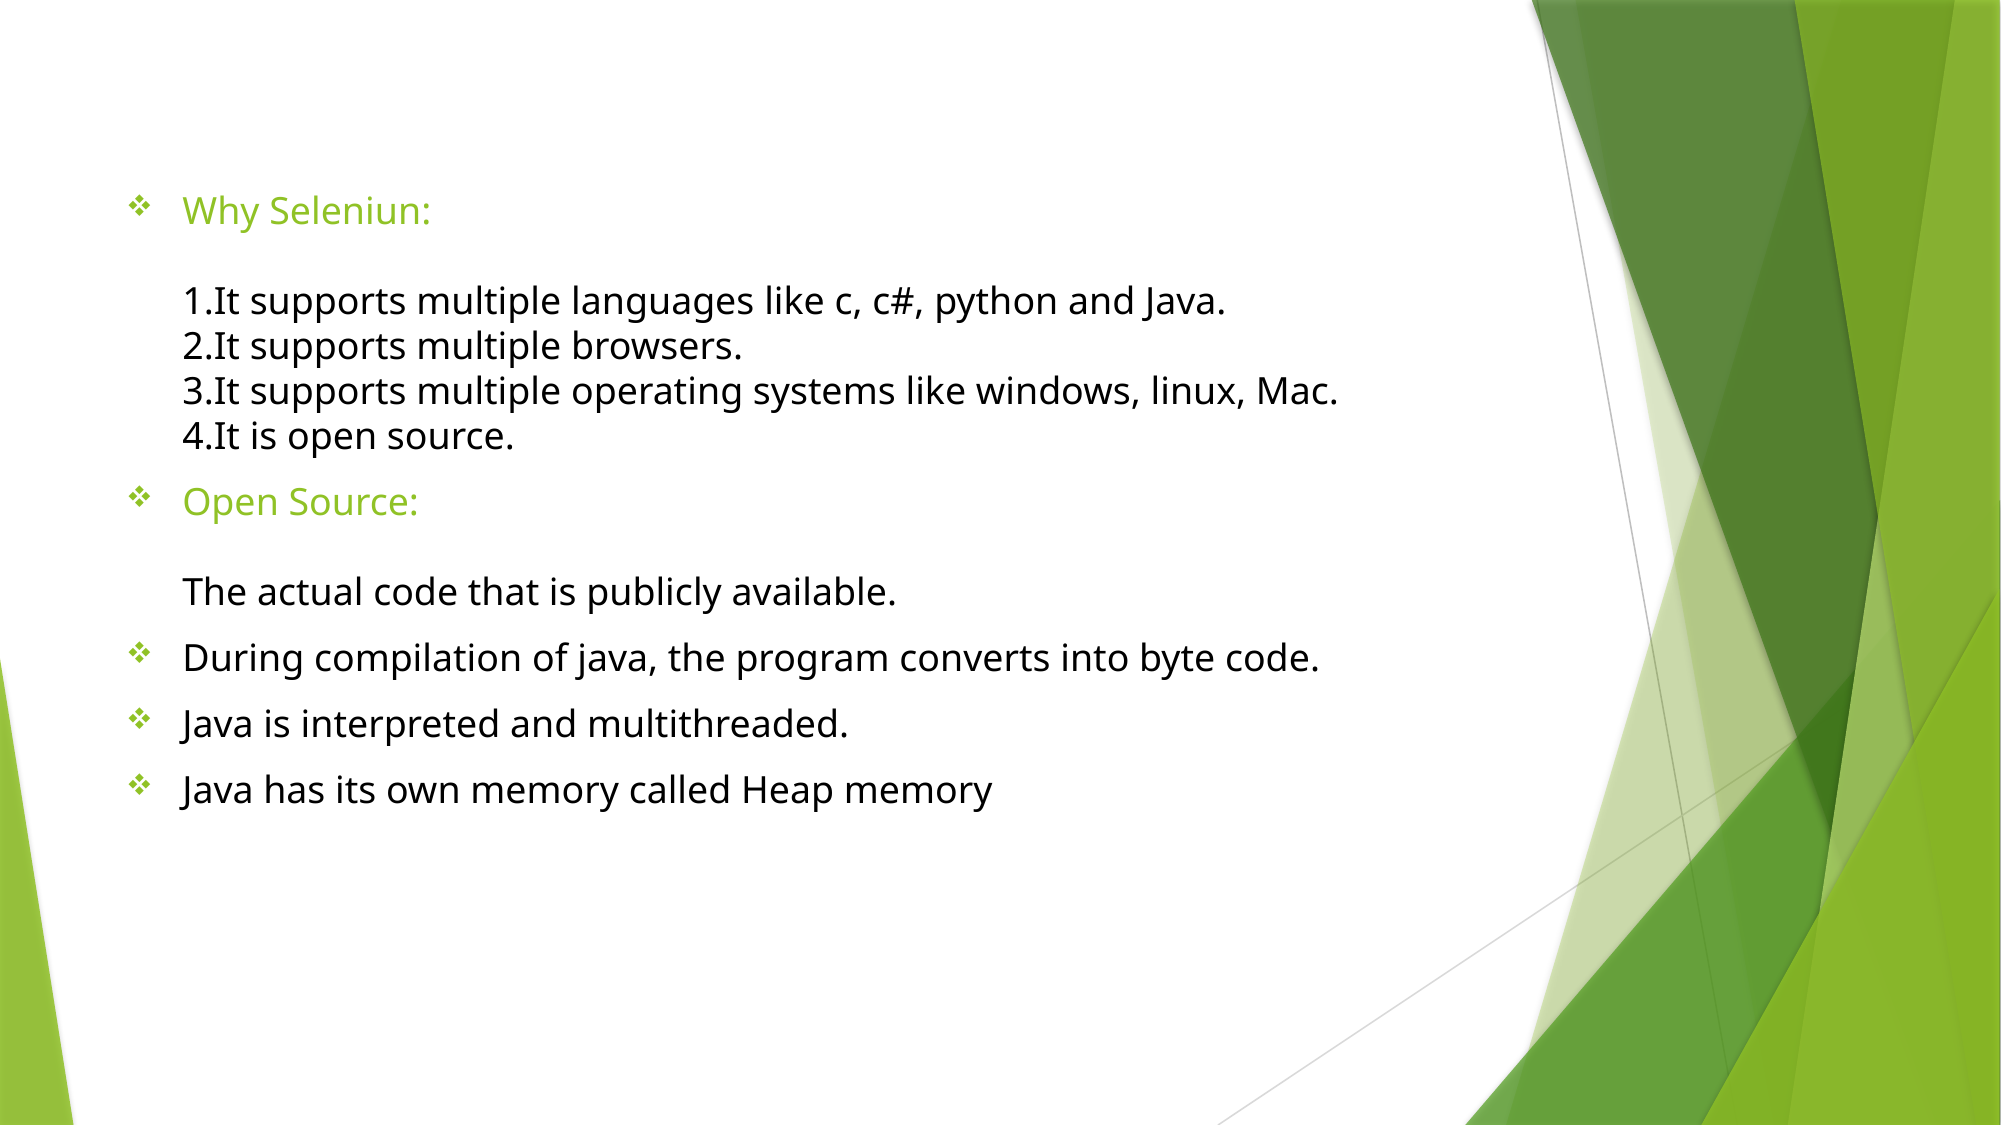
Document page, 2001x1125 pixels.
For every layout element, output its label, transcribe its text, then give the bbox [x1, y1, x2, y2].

list Why Seleniun: 1.It supports multiple languages like c, c#, python and Java. 2.It supports multiple browsers. 3.It supports multiple operating systems like windows, linux, Mac. 4.It is open source. Open Source: The actual code that is publicly available. During compilation of java, the program converts into byte code. Java is interpreted and multithreaded. Java has its own memory called Heap memory [111, 179, 1522, 900]
